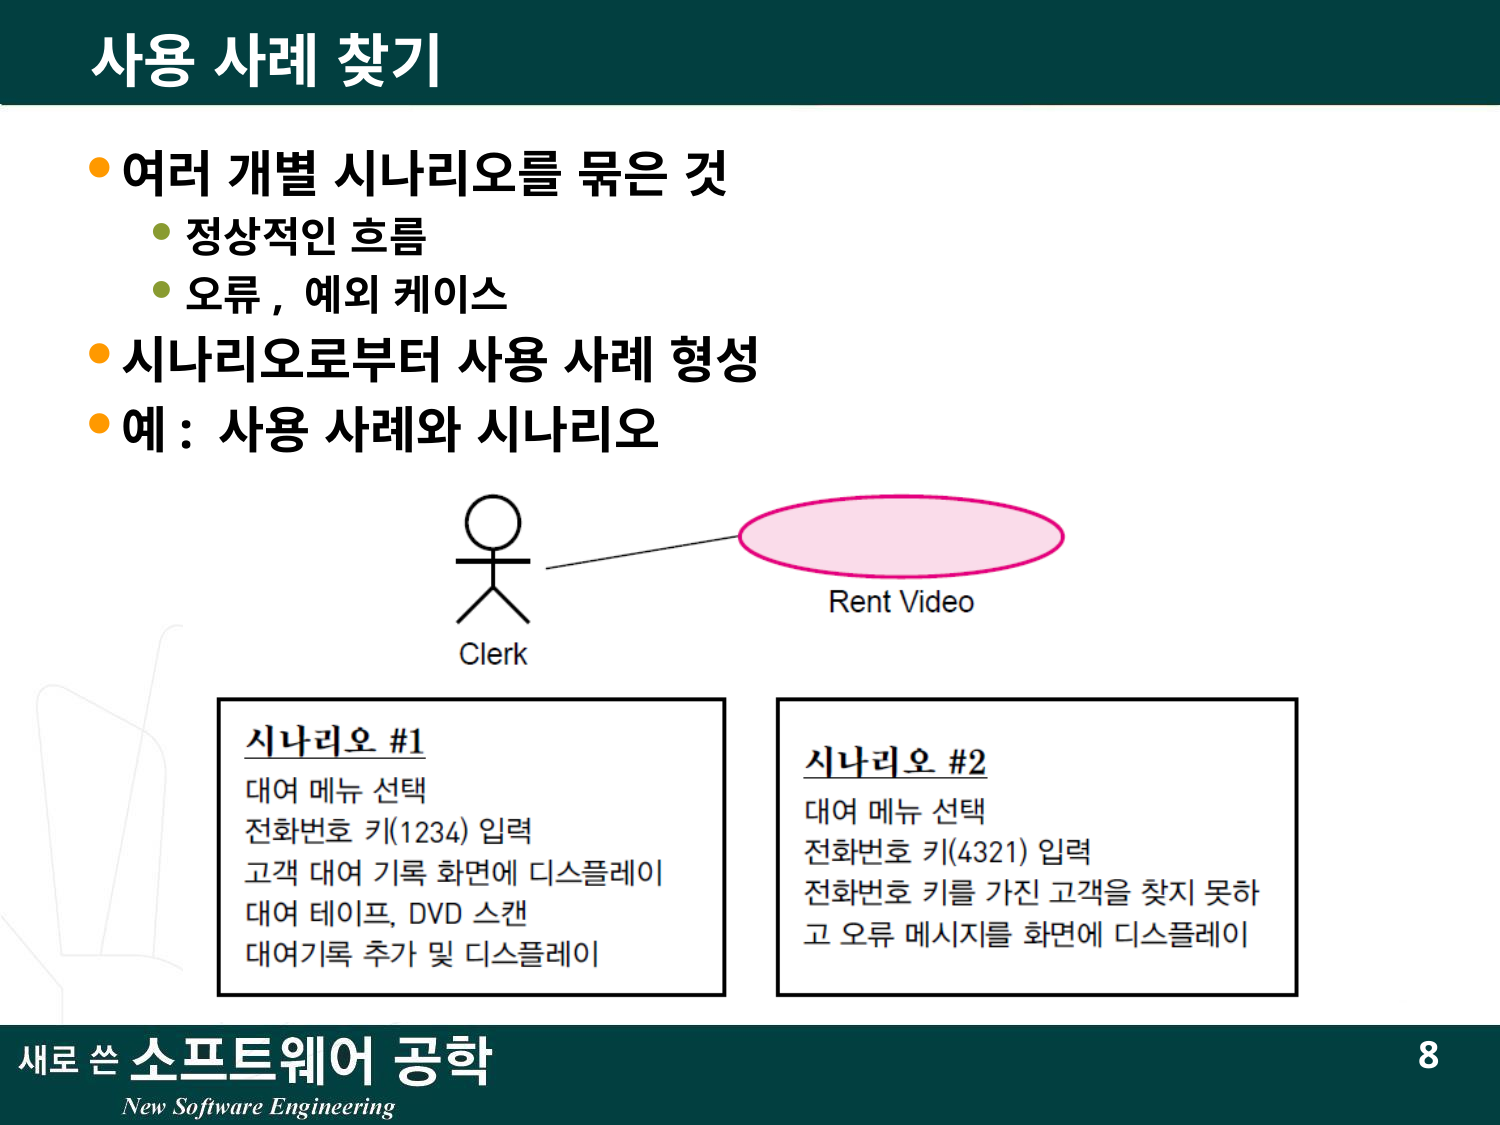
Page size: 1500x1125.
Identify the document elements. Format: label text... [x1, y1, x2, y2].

list 여러 개별 시나리오를 묶은 것 정상적인 흐름 오류, 예외 케이스 시나리오로부터 사용 사례 형성 예: 사용 사례와 시나리오 [71, 134, 1422, 991]
picture [0, 0, 1500, 1125]
slide_number 8 [1104, 1023, 1455, 1102]
title 사용 사례 찾기 [74, 13, 1426, 106]
